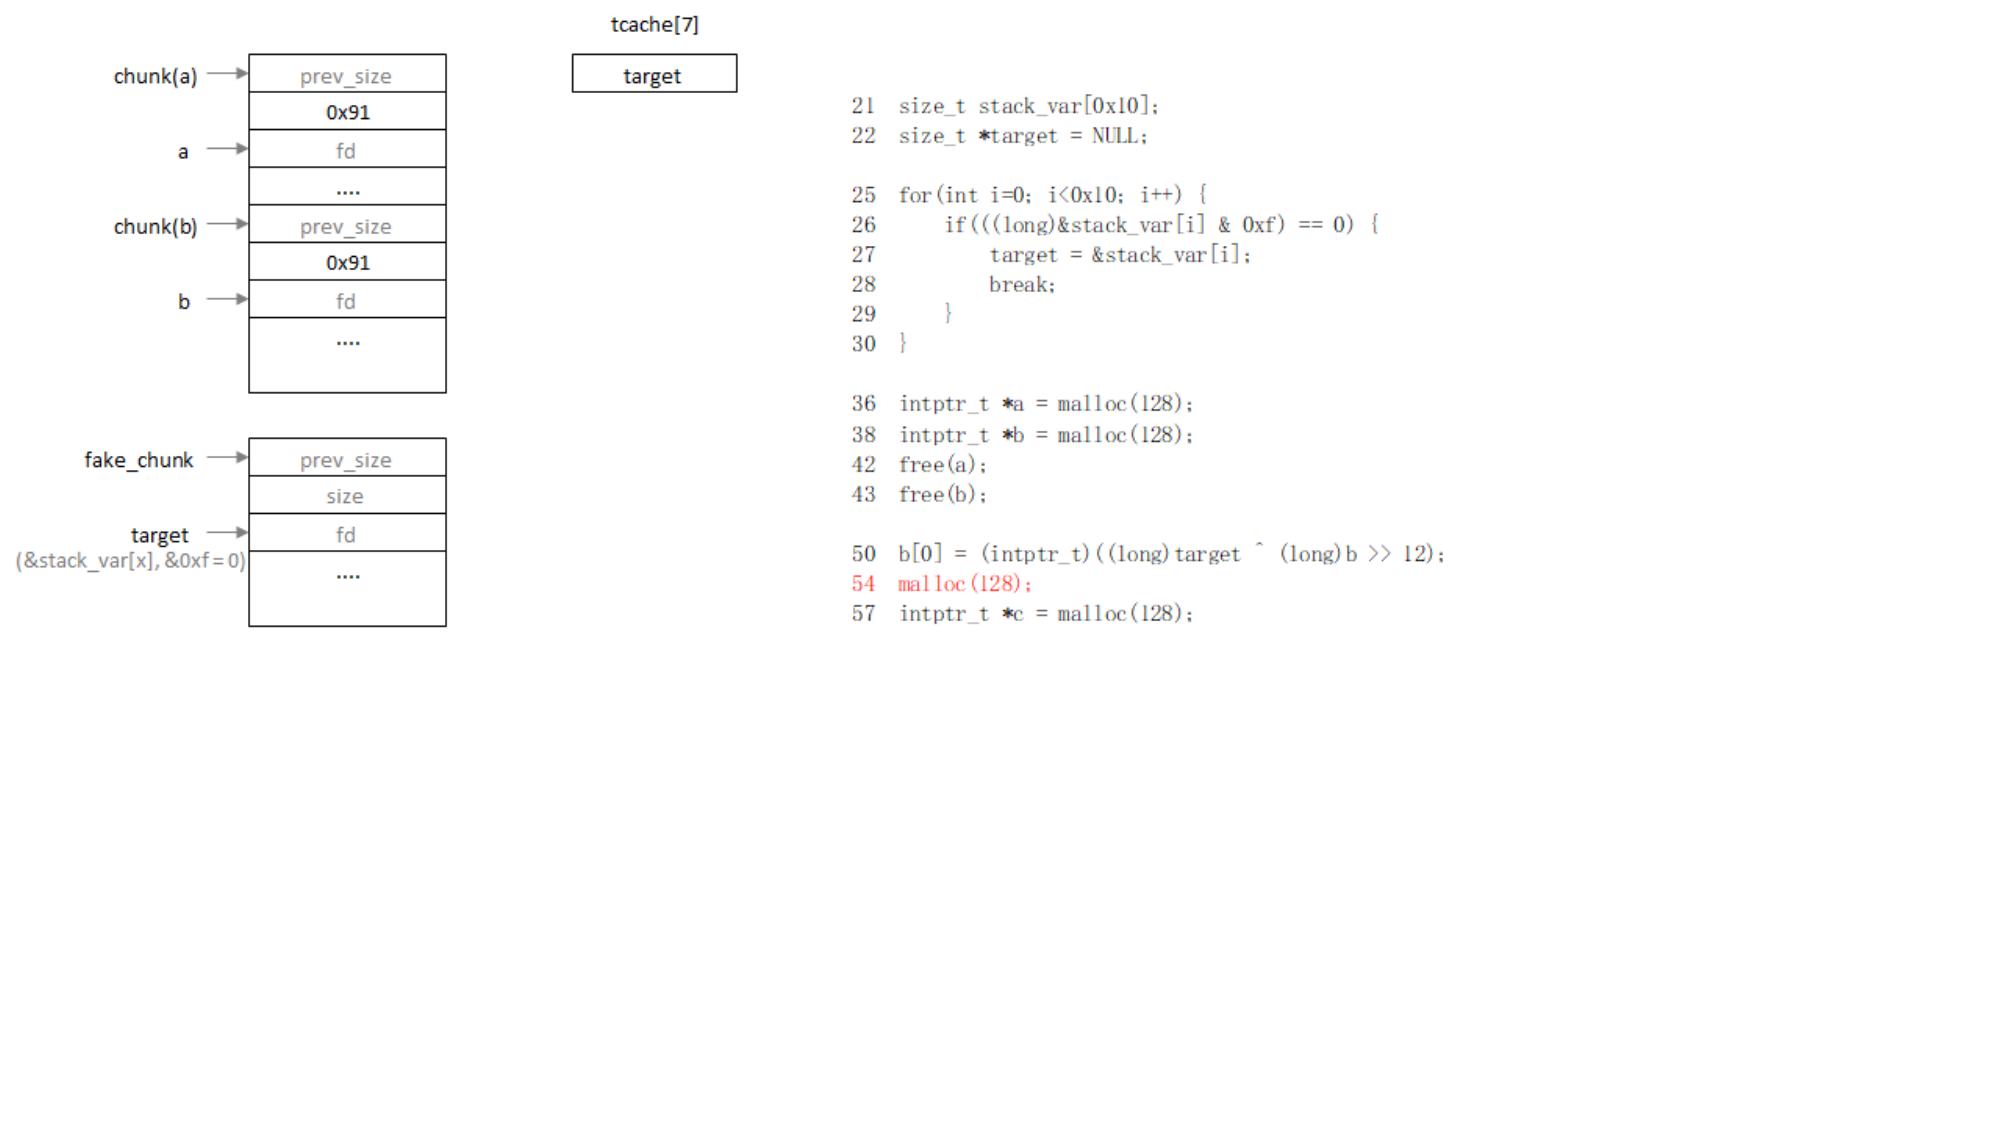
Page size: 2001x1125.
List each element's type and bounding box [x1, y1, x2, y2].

picture [0, 0, 1468, 643]
